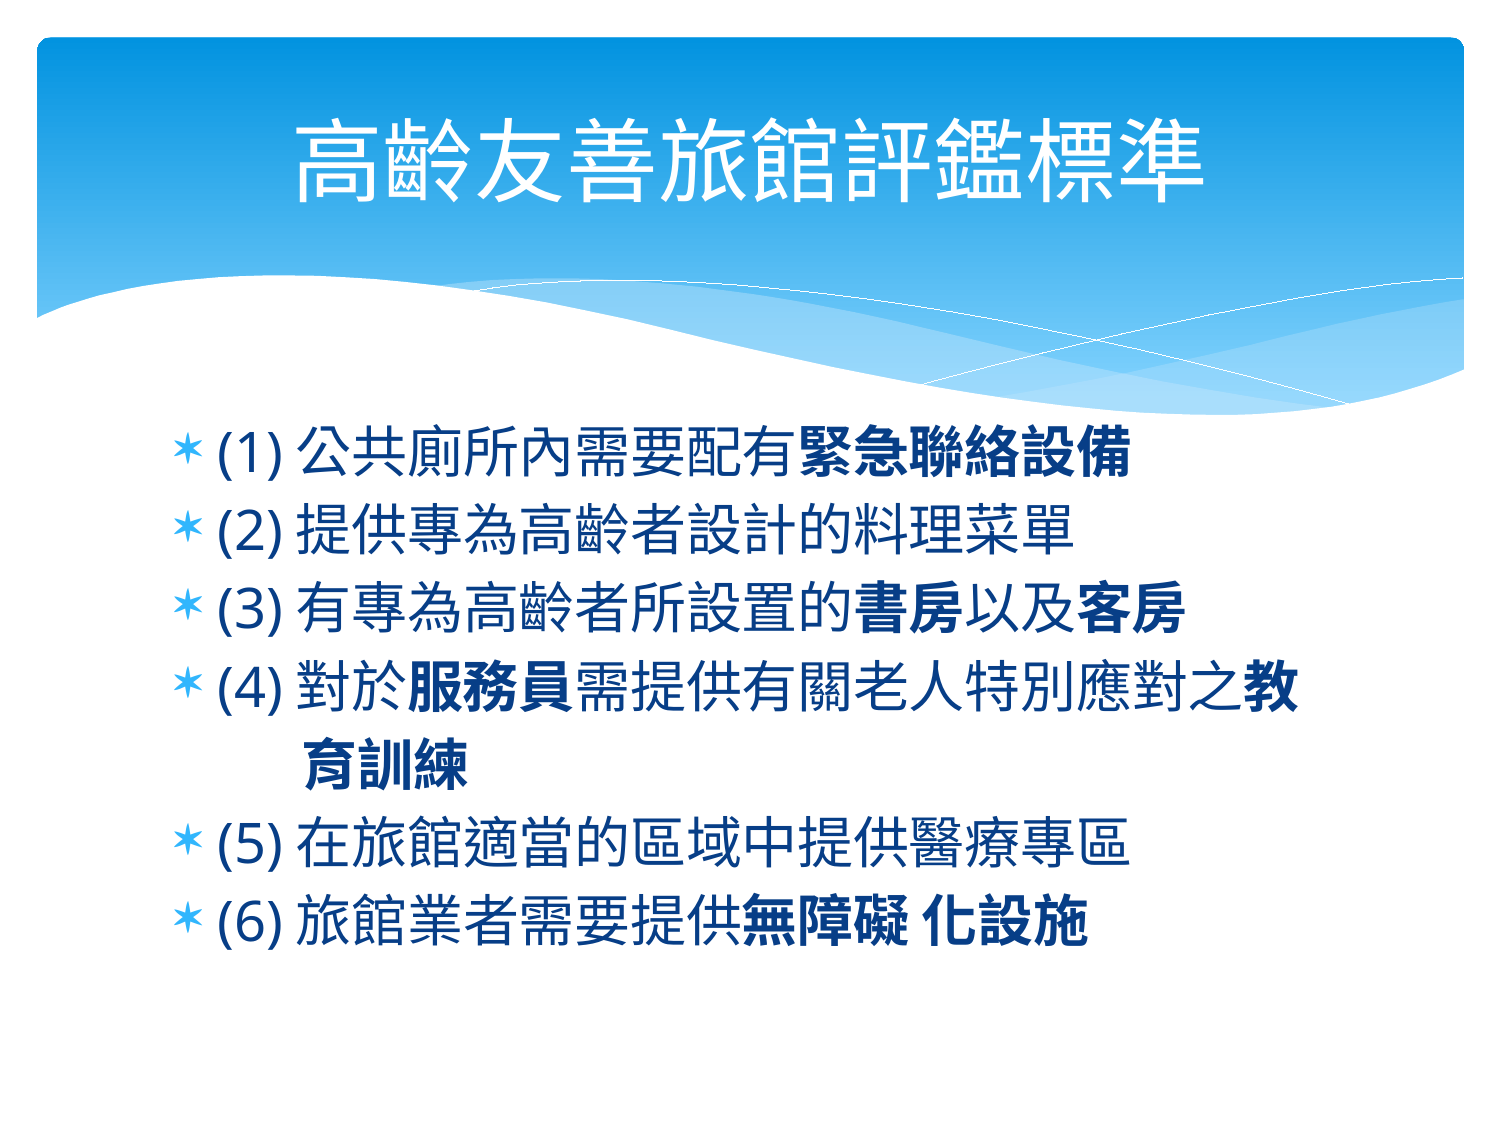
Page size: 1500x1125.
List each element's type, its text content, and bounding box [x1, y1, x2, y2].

title 高齡友善旅館評鑑標準 [75, 55, 1425, 261]
list (1)公共廁所內需要配有緊急聯絡設備 (2)提供專為高齡者設計的料理菜單 (3)有專為高齡者所設置的書房以及客房 (4)對於服務員需提供有關老人特別應對之教 育訓練 (5)在旅館適當的區域中提供醫療專區 (6)旅館業者需要提供無障礙 化設施 [159, 408, 1359, 1005]
